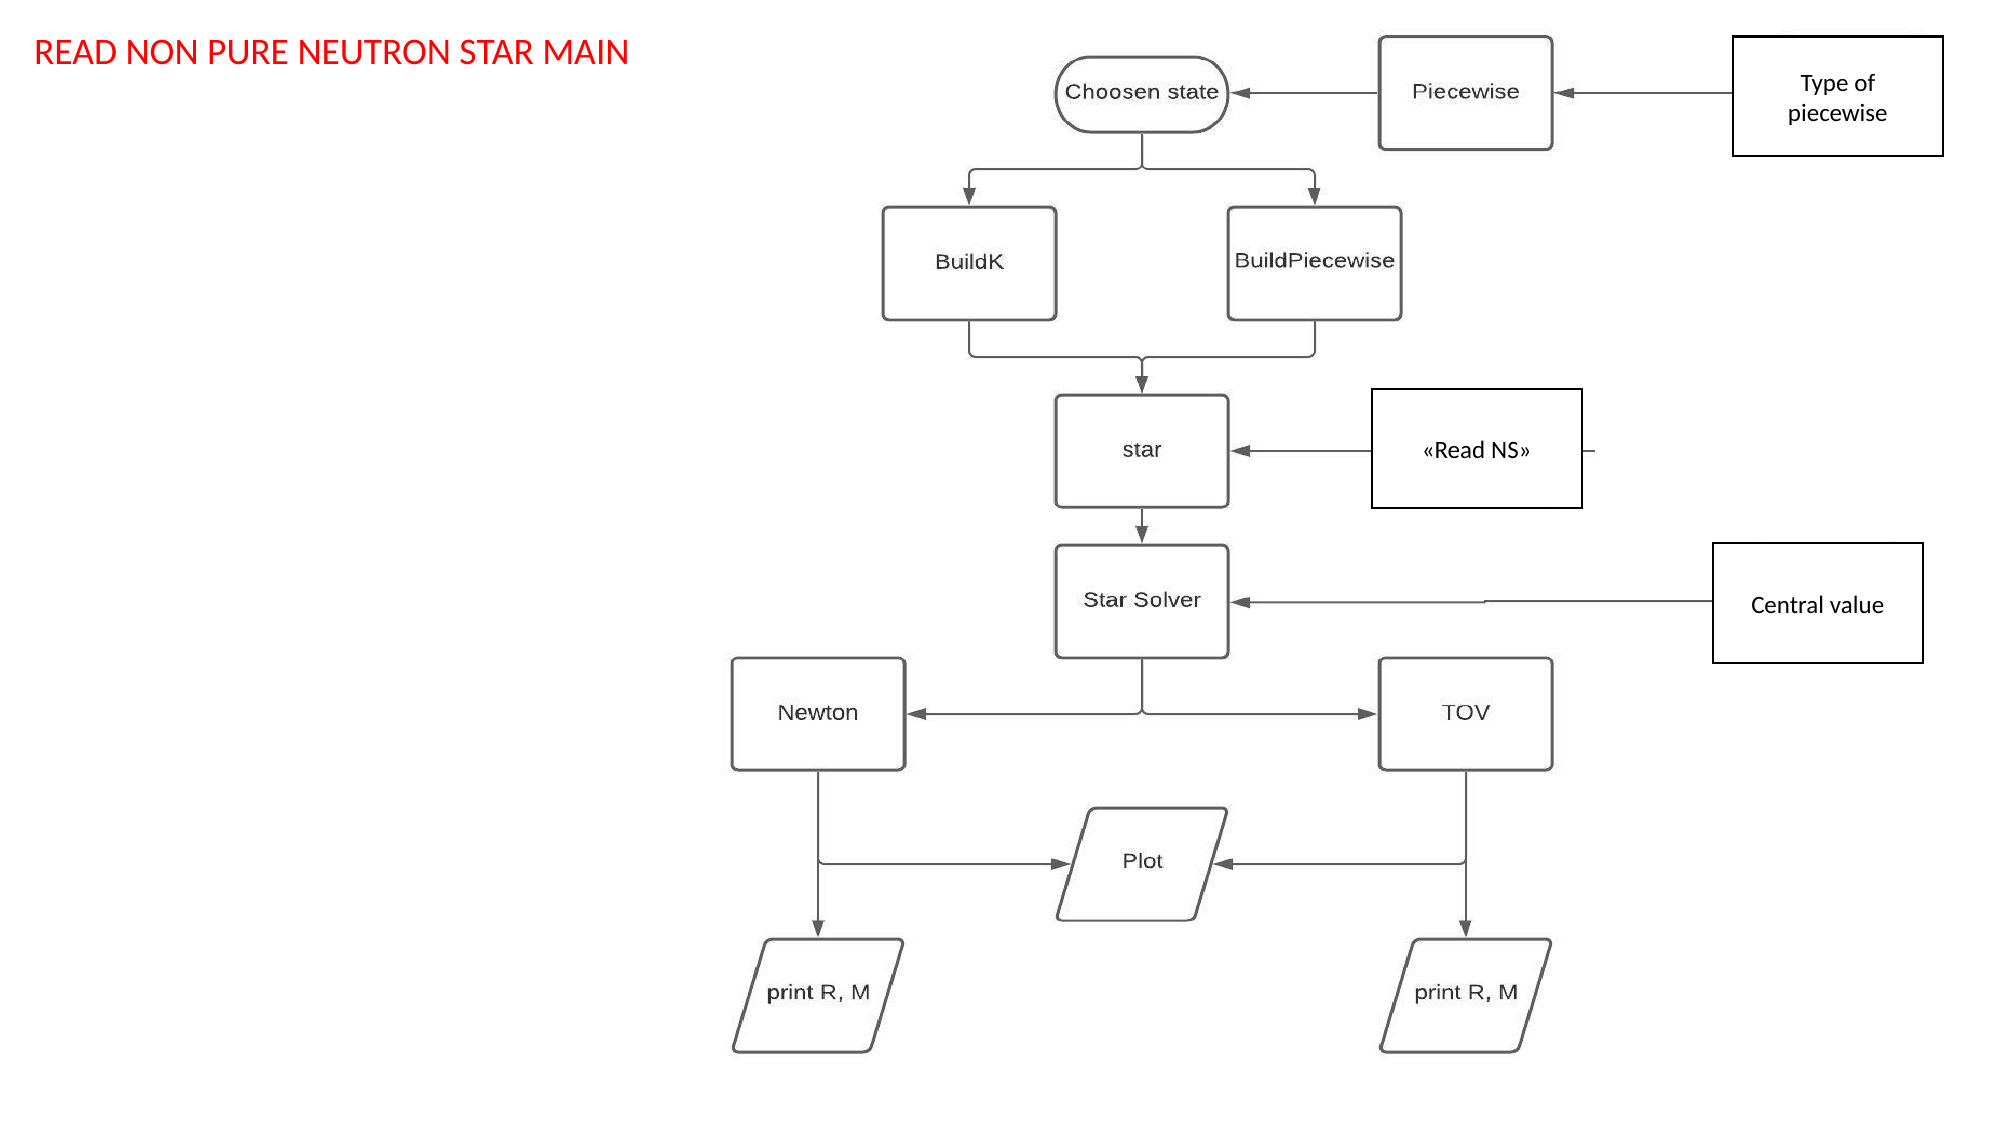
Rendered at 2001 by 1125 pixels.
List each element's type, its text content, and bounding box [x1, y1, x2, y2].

picture [689, 0, 1963, 1089]
text_box READ NON PURE NEUTRON STAR MAIN [19, 19, 689, 80]
